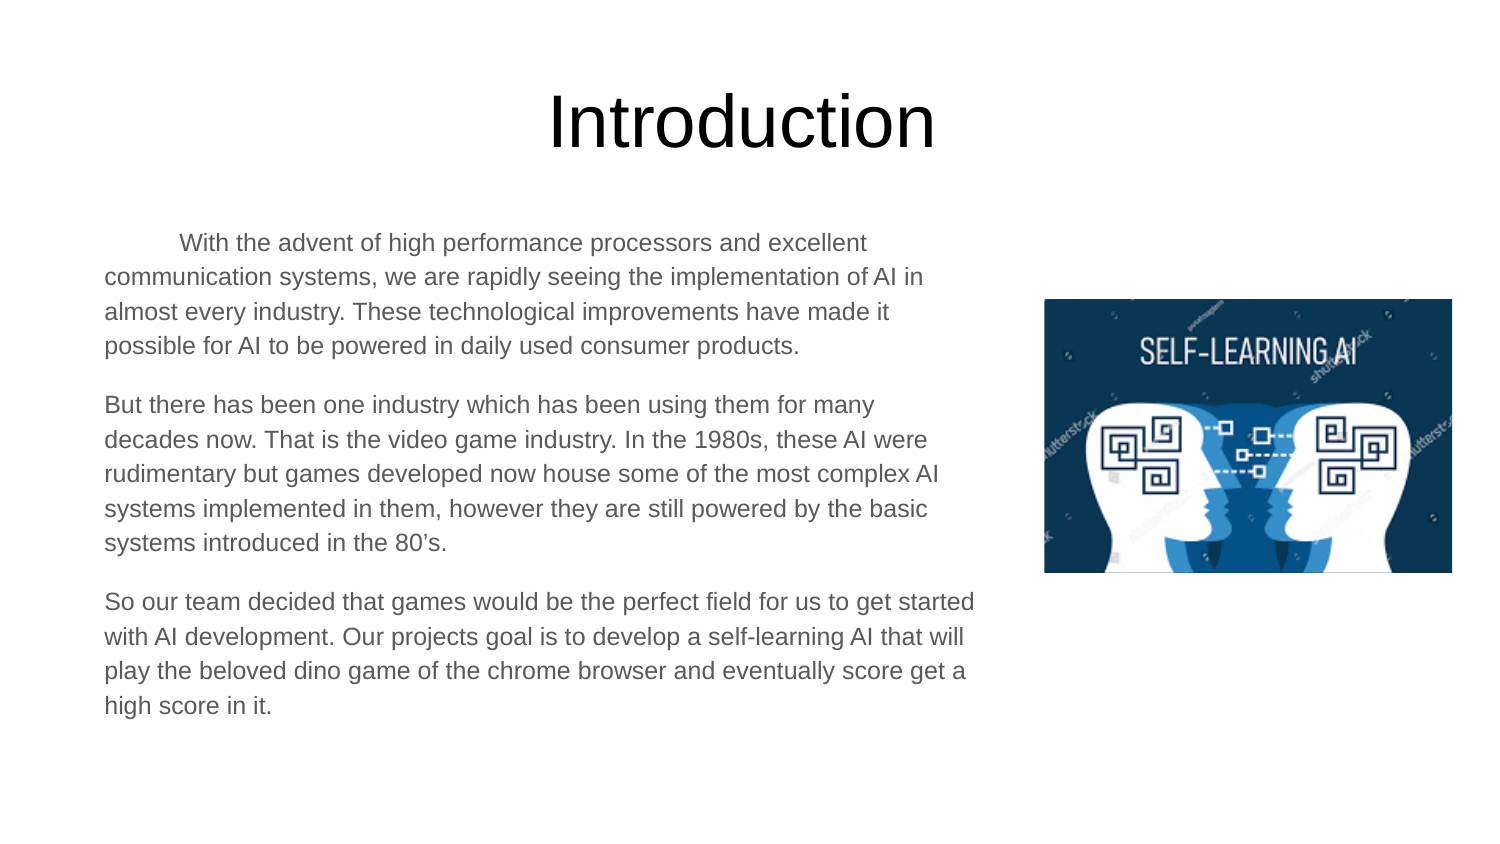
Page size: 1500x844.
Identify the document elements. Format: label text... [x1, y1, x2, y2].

text_box With the advent of high performance processors and excellent communication systems, we are rapidly seeing the implementation of AI in almost every industry. These technological improvements have made it possible for AI to be powered in daily used consumer products. But there has been one industry which has been using them for many decades now. That is the video game industry. In the 1980s, these AI were rudimentary but games developed now house some of the most complex AI systems implemented in them, however they are still powered by the basic systems introduced in the 80’s. So our team decided that games would be the perfect field for us to get started with AI development. Our projects goal is to develop a self-learning AI that will play the beloved dino game of the chrome browser and eventually score get a high score in it. [89, 206, 993, 735]
picture [1044, 298, 1453, 573]
title Introduction [43, 46, 1441, 177]
